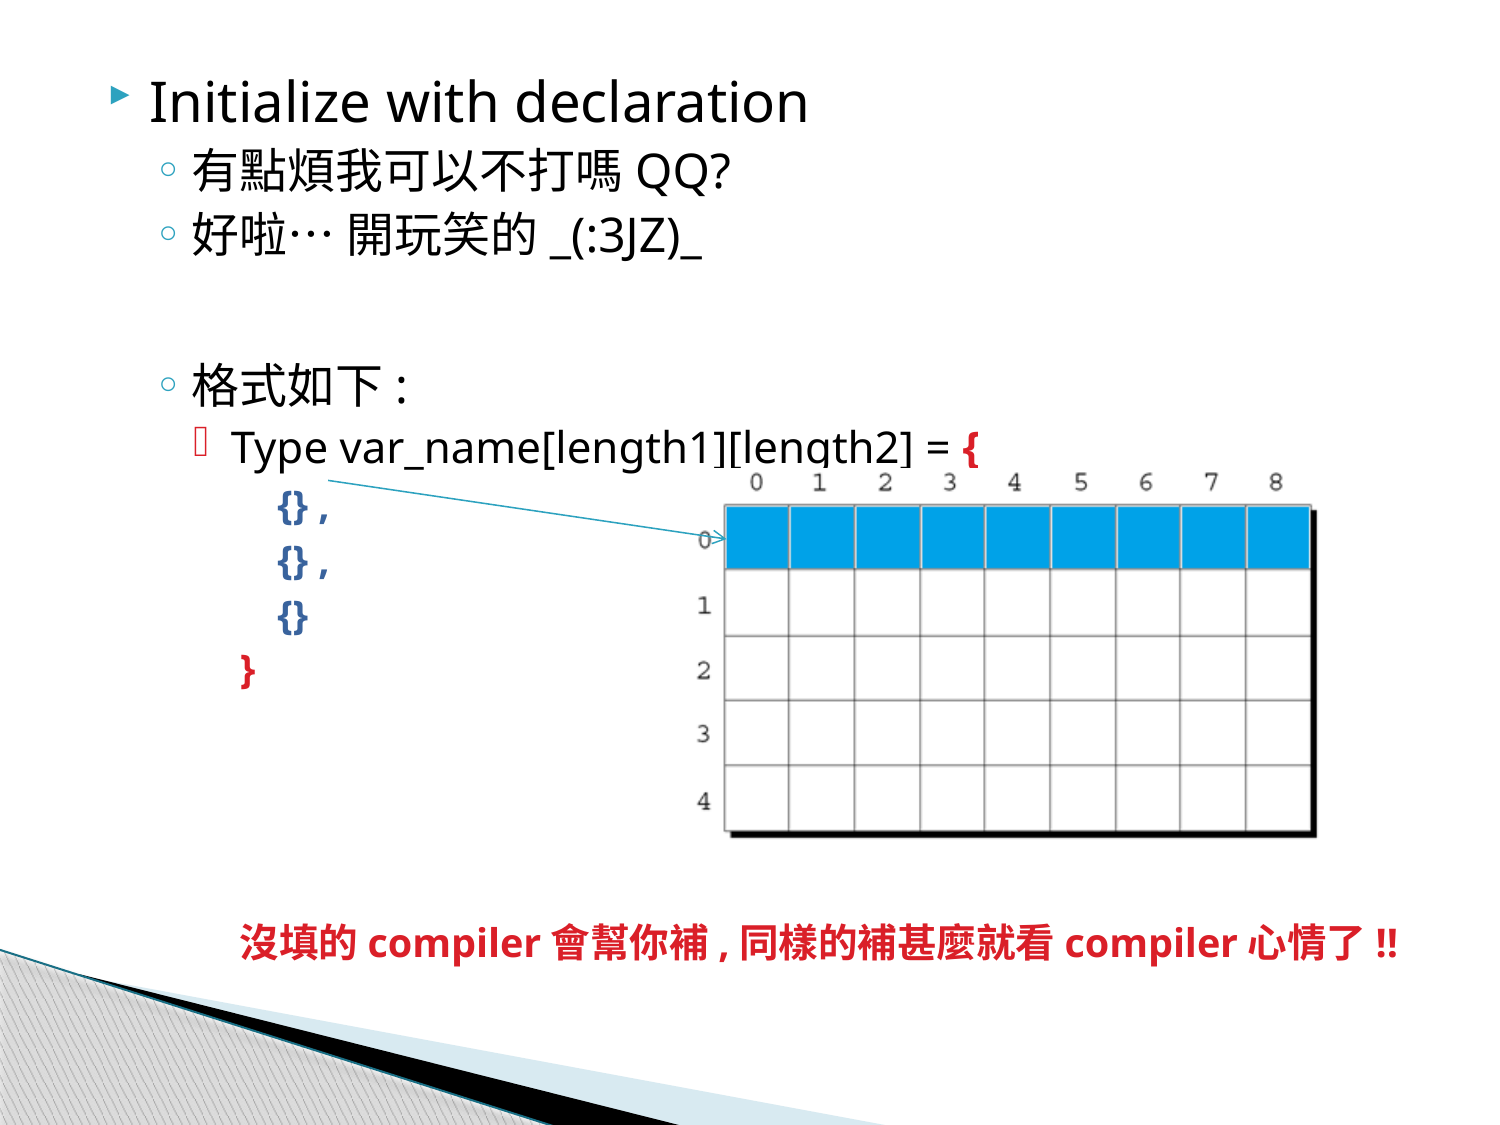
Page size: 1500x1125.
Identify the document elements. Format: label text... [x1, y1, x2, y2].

picture [691, 468, 1339, 846]
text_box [327, 480, 727, 540]
list Initialize with declaration 有點煩我可以不打嗎QQ? 好啦… 開玩笑的_(:3JZ)_ 格式如下: Type var_name[length1][length2] = { {} , {} , {} } 沒填的compiler會幫你補,同樣的補甚麼就看compiler心情了!! [75, 58, 1425, 986]
